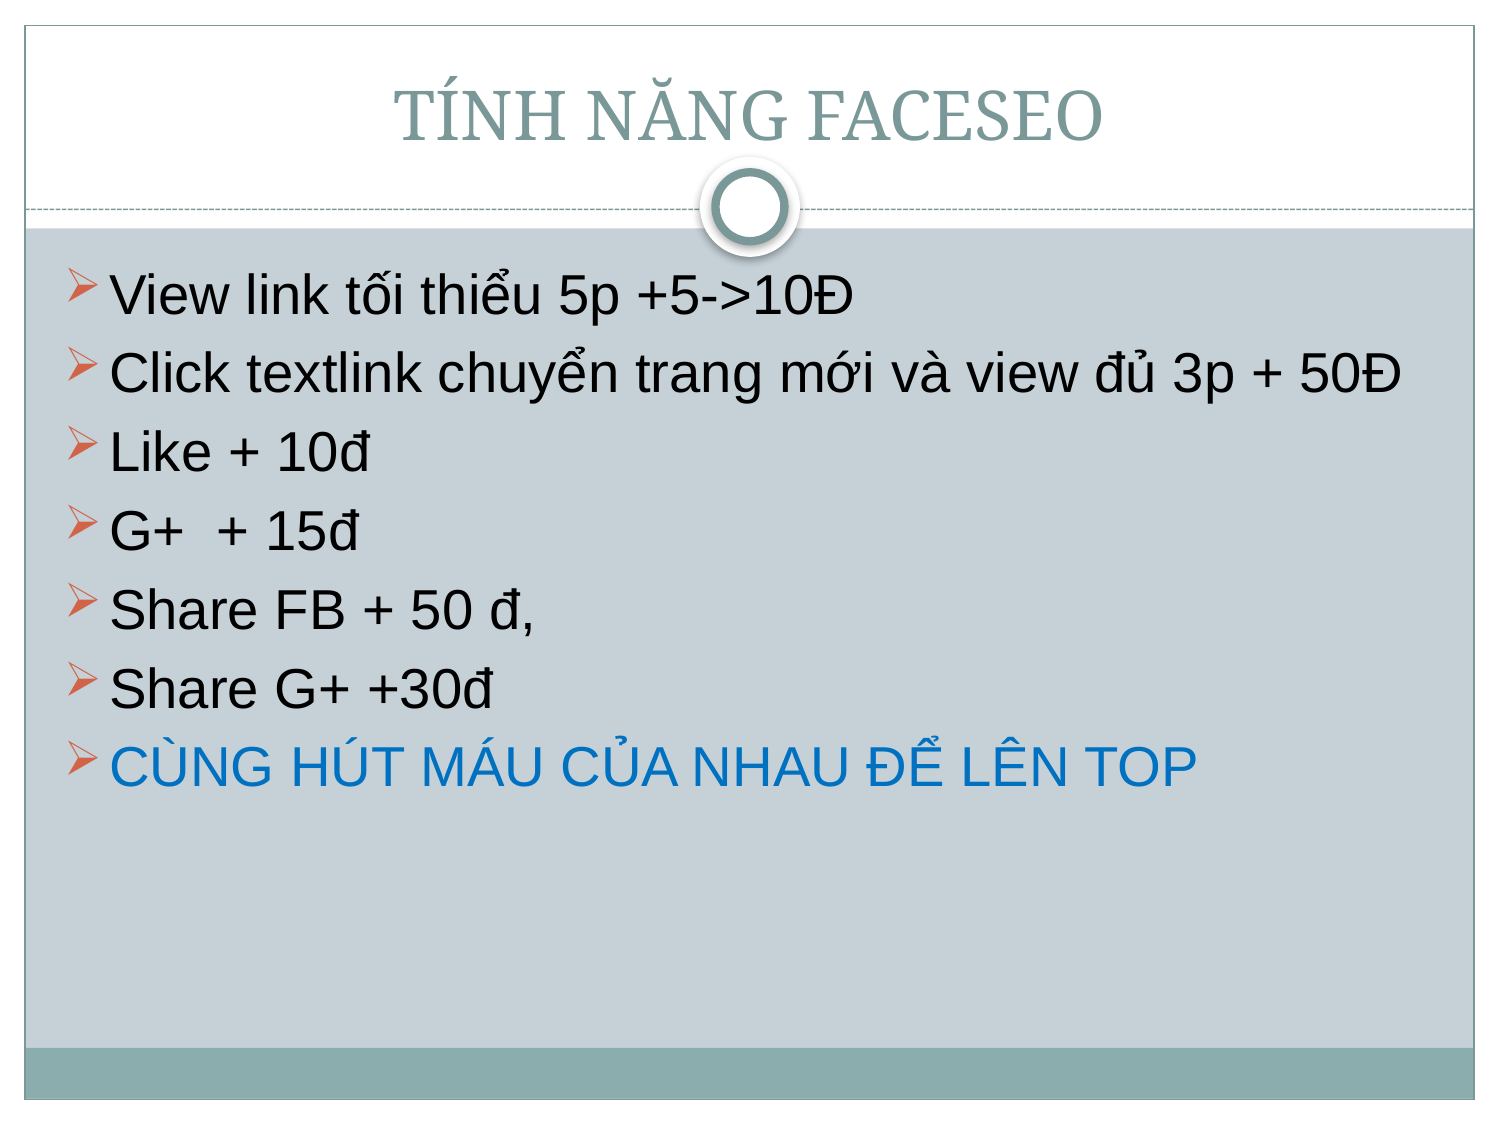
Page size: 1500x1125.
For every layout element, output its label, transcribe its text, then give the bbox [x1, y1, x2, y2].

title TÍNH NĂNG FACESEO [49, 37, 1450, 162]
list View link tối thiểu 5p +5->10Đ Click textlink chuyển trang mới và view đủ 3p + 50Đ Like + 10đ G+ + 15đ Share FB + 50 đ, Share G+ +30đ CÙNG HÚT MÁU CỦA NHAU ĐỂ LÊN TOP [49, 250, 1445, 1001]
